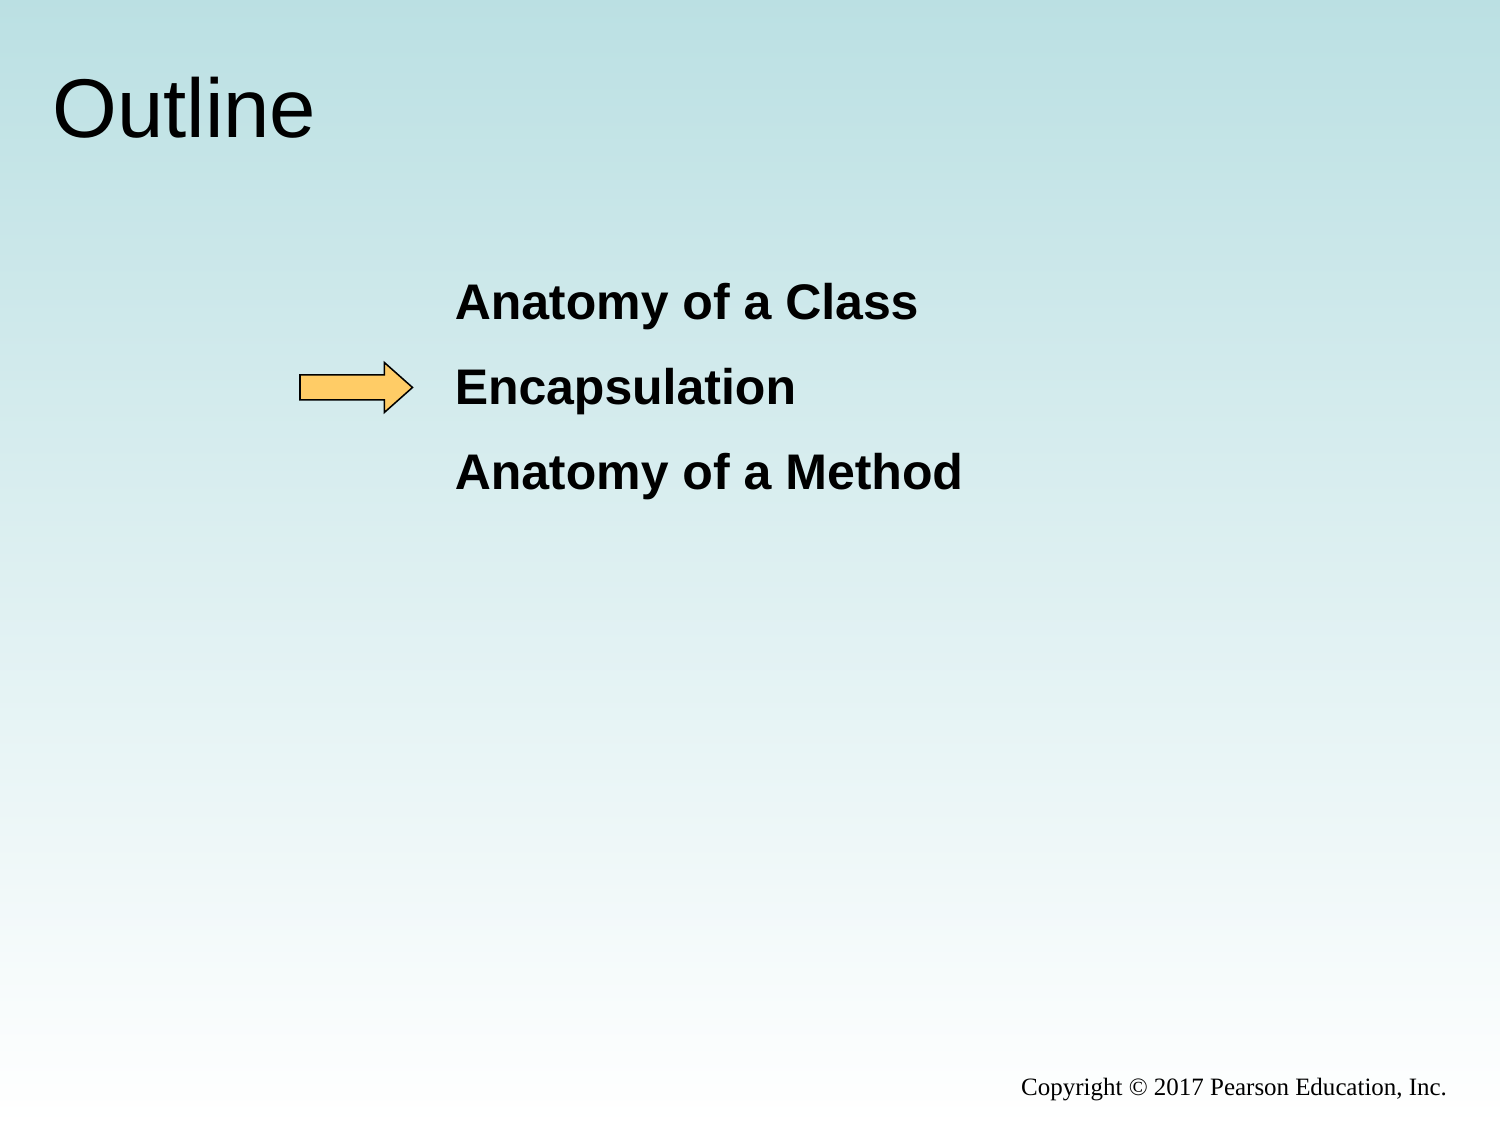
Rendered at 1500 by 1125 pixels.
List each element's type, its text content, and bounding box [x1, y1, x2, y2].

text_box Anatomy of a Class Encapsulation Anatomy of a Method [439, 262, 979, 508]
footer Copyright © 2017 Pearson Education, Inc. [549, 1062, 1463, 1114]
title Outline [37, 45, 1463, 163]
text_box [300, 362, 413, 413]
